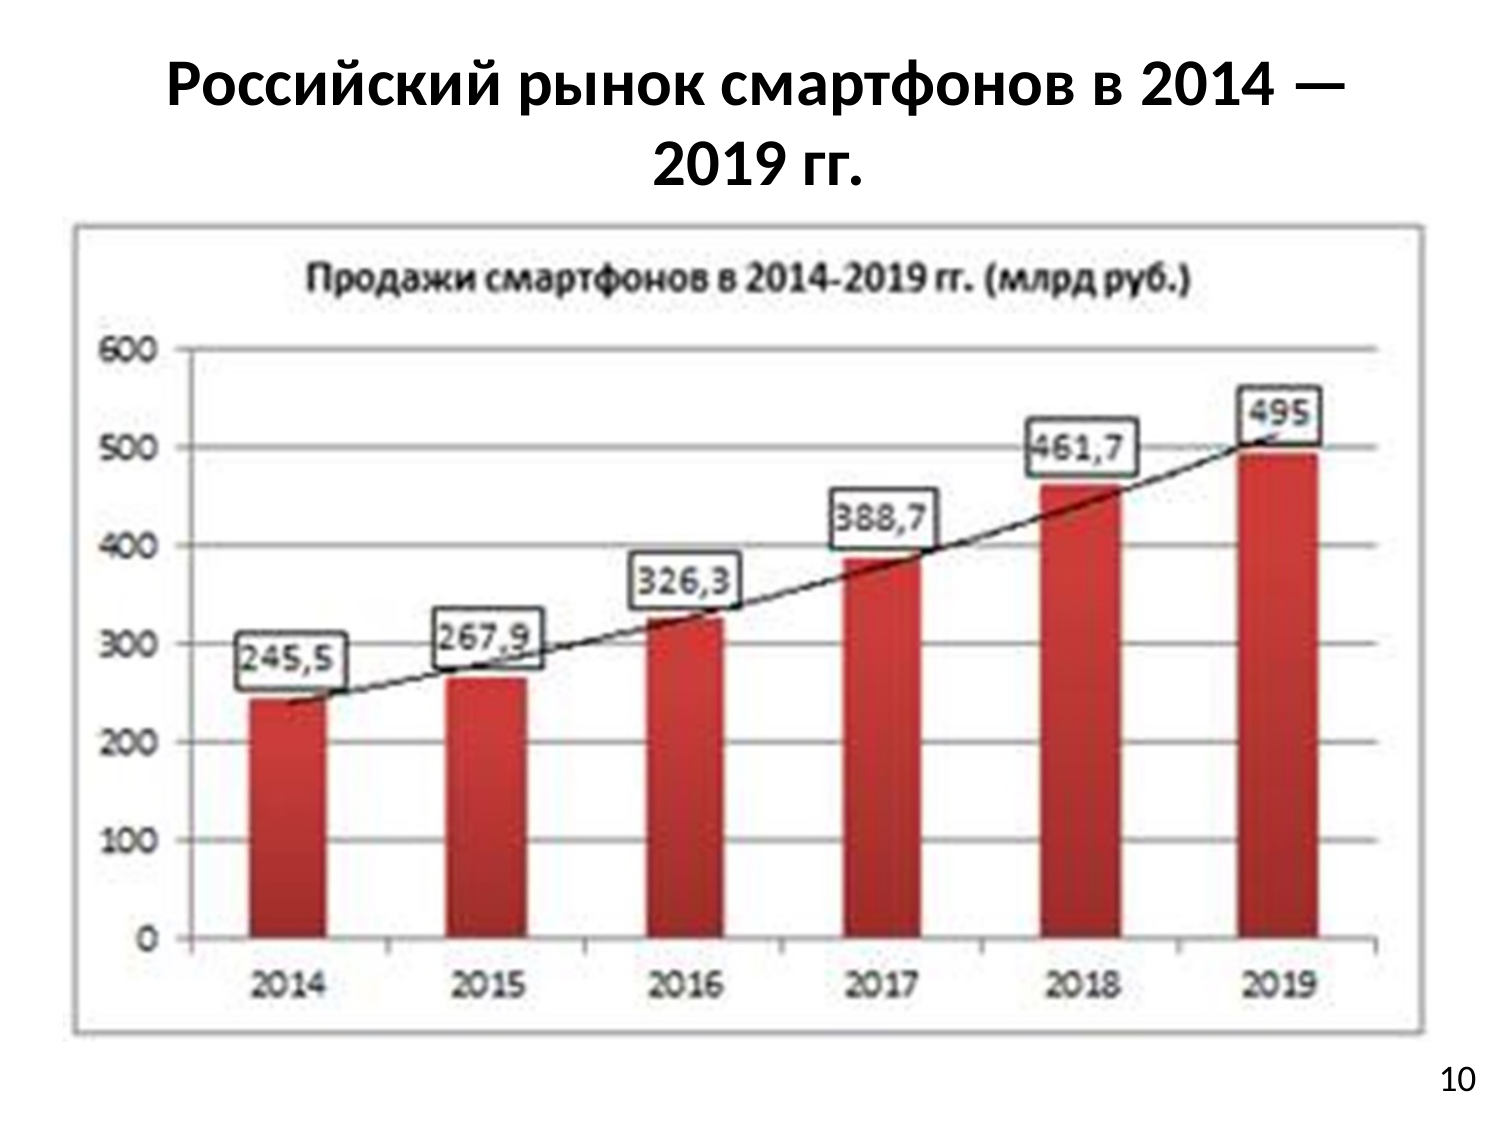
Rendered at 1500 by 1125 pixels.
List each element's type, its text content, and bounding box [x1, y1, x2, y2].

text_box 10 [1423, 1046, 1492, 1107]
title Российский рынок смартфонов в 2014 — 2019 гг. [46, 41, 1472, 197]
picture [48, 214, 1440, 1043]
